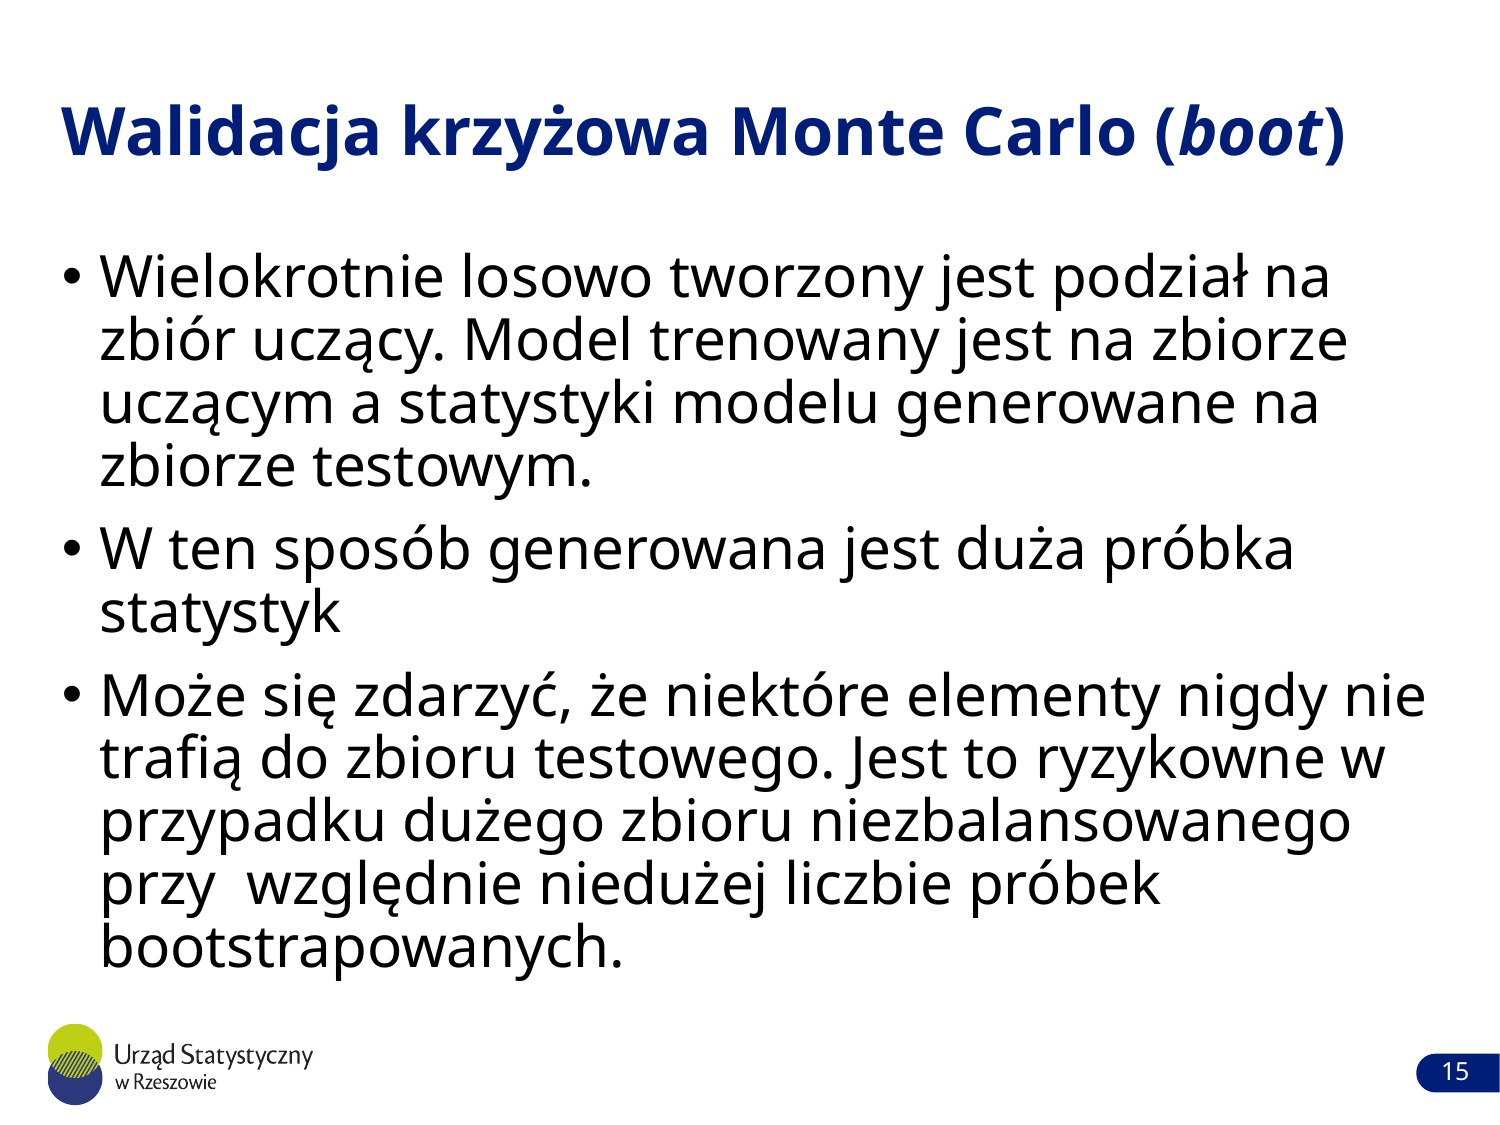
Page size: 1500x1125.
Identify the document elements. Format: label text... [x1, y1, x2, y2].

slide_number 15 [1059, 1042, 1485, 1103]
list Wielokrotnie losowo tworzony jest podział na zbiór uczący. Model trenowany jest na zbiorze uczącym a statystyki modelu generowane na zbiorze testowym. W ten sposób generowana jest duża próbka statystyk Może się zdarzyć, że niektóre elementy nigdy nie trafią do zbioru testowego. Jest to ryzykowne w przypadku dużego zbioru niezbalansowanego przy względnie niedużej liczbie próbek bootstrapowanych. [46, 239, 1460, 1005]
title Walidacja krzyżowa Monte Carlo (boot) [46, 59, 1460, 207]
